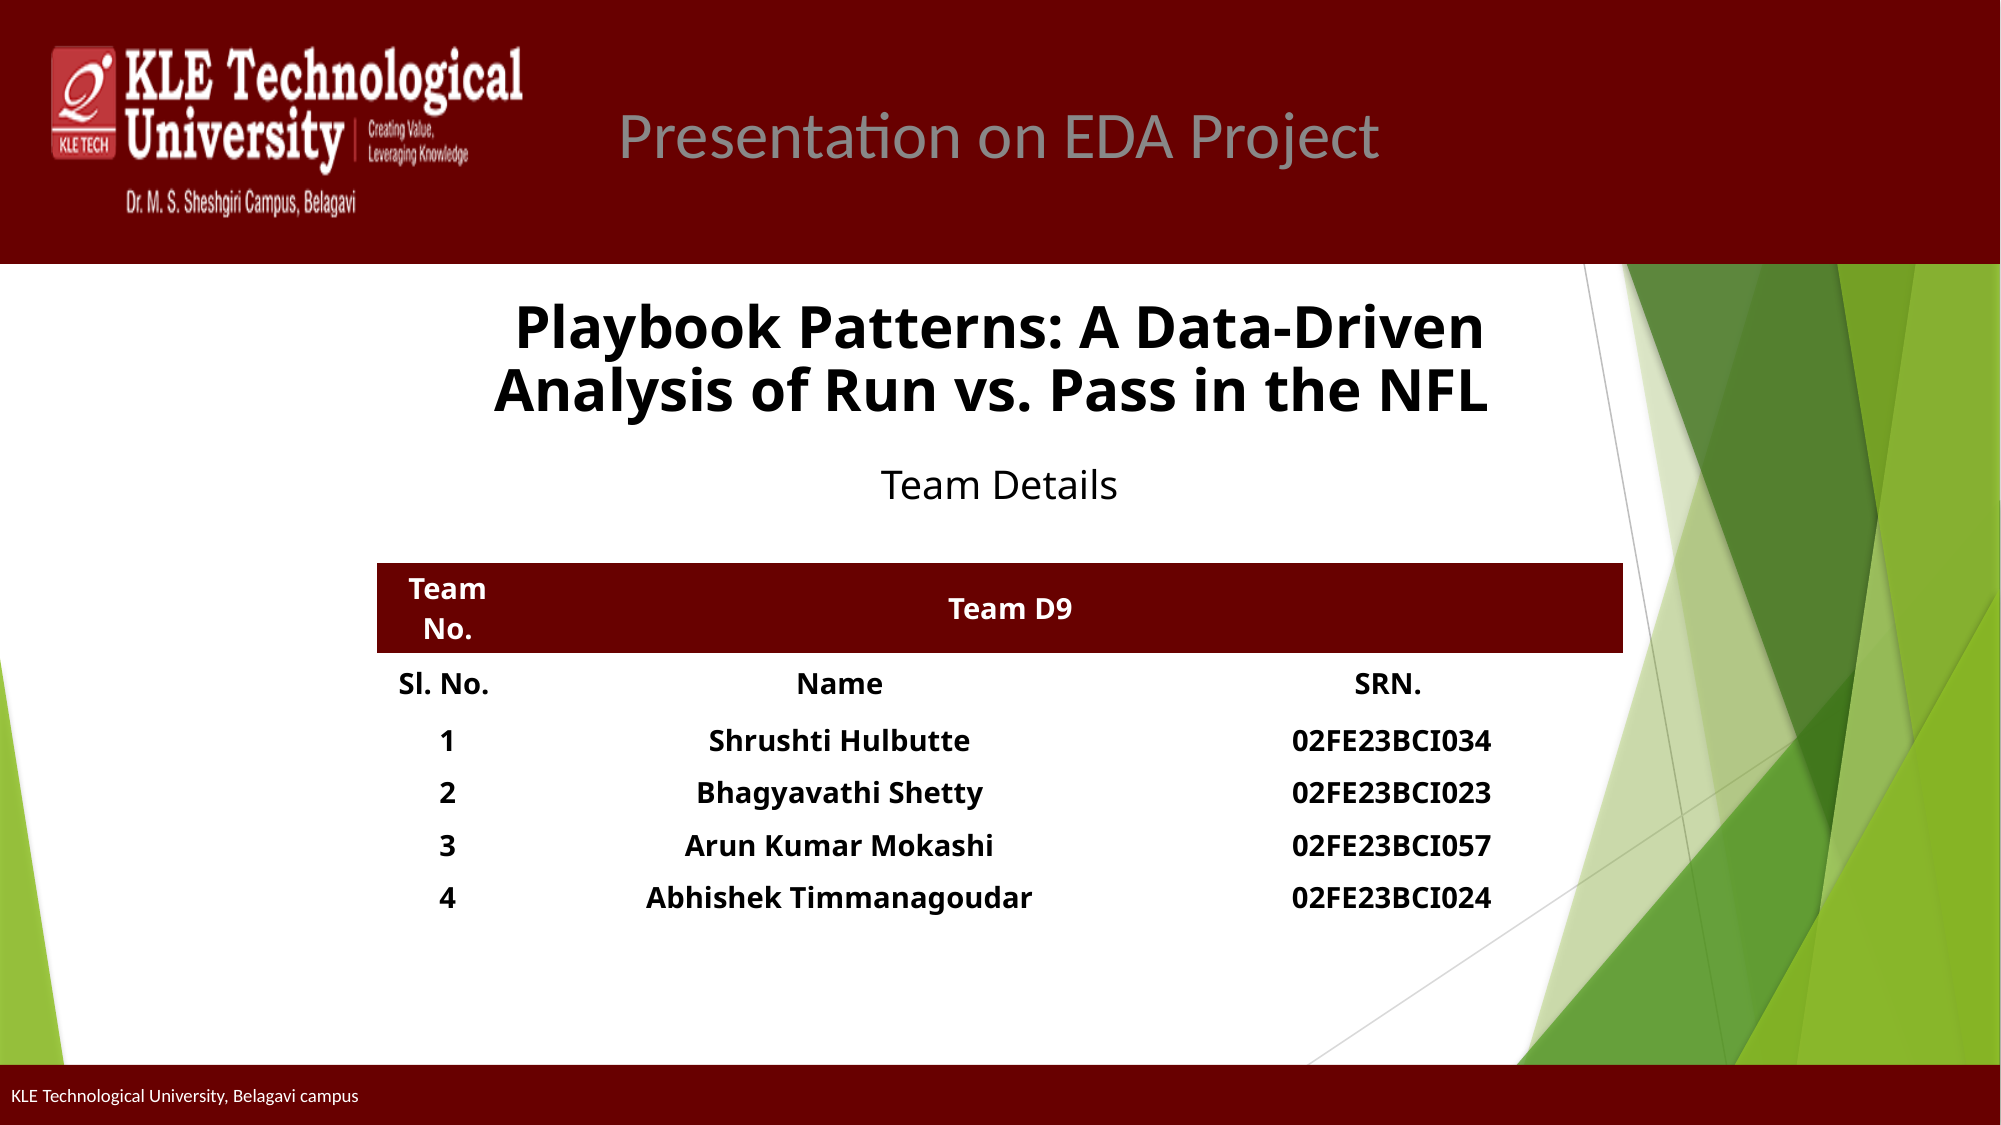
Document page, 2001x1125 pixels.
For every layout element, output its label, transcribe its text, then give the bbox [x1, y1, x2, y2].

text_box KLE Technological University, Belagavi campus [0, 1064, 2000, 1125]
text_box Presentation on EDA Project [0, 0, 2000, 264]
table_cell 02FE23BCI023 [1161, 766, 1623, 819]
table_cell Abhishek Timmanagoudar [518, 871, 1161, 924]
table_header Team D9 [518, 563, 1623, 653]
table_cell Name [518, 653, 1161, 714]
table_cell 4 [377, 871, 518, 924]
table_cell 02FE23BCI024 [1161, 871, 1623, 924]
table_cell 02FE23BCI057 [1161, 819, 1623, 871]
table_cell Bhagyavathi Shetty [518, 766, 1161, 819]
table_cell Sl. No. [377, 653, 518, 714]
table_cell 02FE23BCI034 [1161, 714, 1623, 766]
picture [48, 36, 525, 220]
table_cell 1 [377, 714, 518, 766]
table_header Team No. [377, 563, 518, 653]
table_cell Shrushti Hulbutte [518, 714, 1161, 766]
table_cell 3 [377, 819, 518, 871]
text_box Team Details [711, 454, 1289, 513]
table_cell 2 [377, 766, 518, 819]
text_box Playbook Patterns: A Data-Driven Analysis of Run vs. Pass in the NFL [437, 300, 1563, 430]
table_cell Arun Kumar Mokashi [518, 819, 1161, 871]
table_cell SRN. [1161, 653, 1623, 714]
